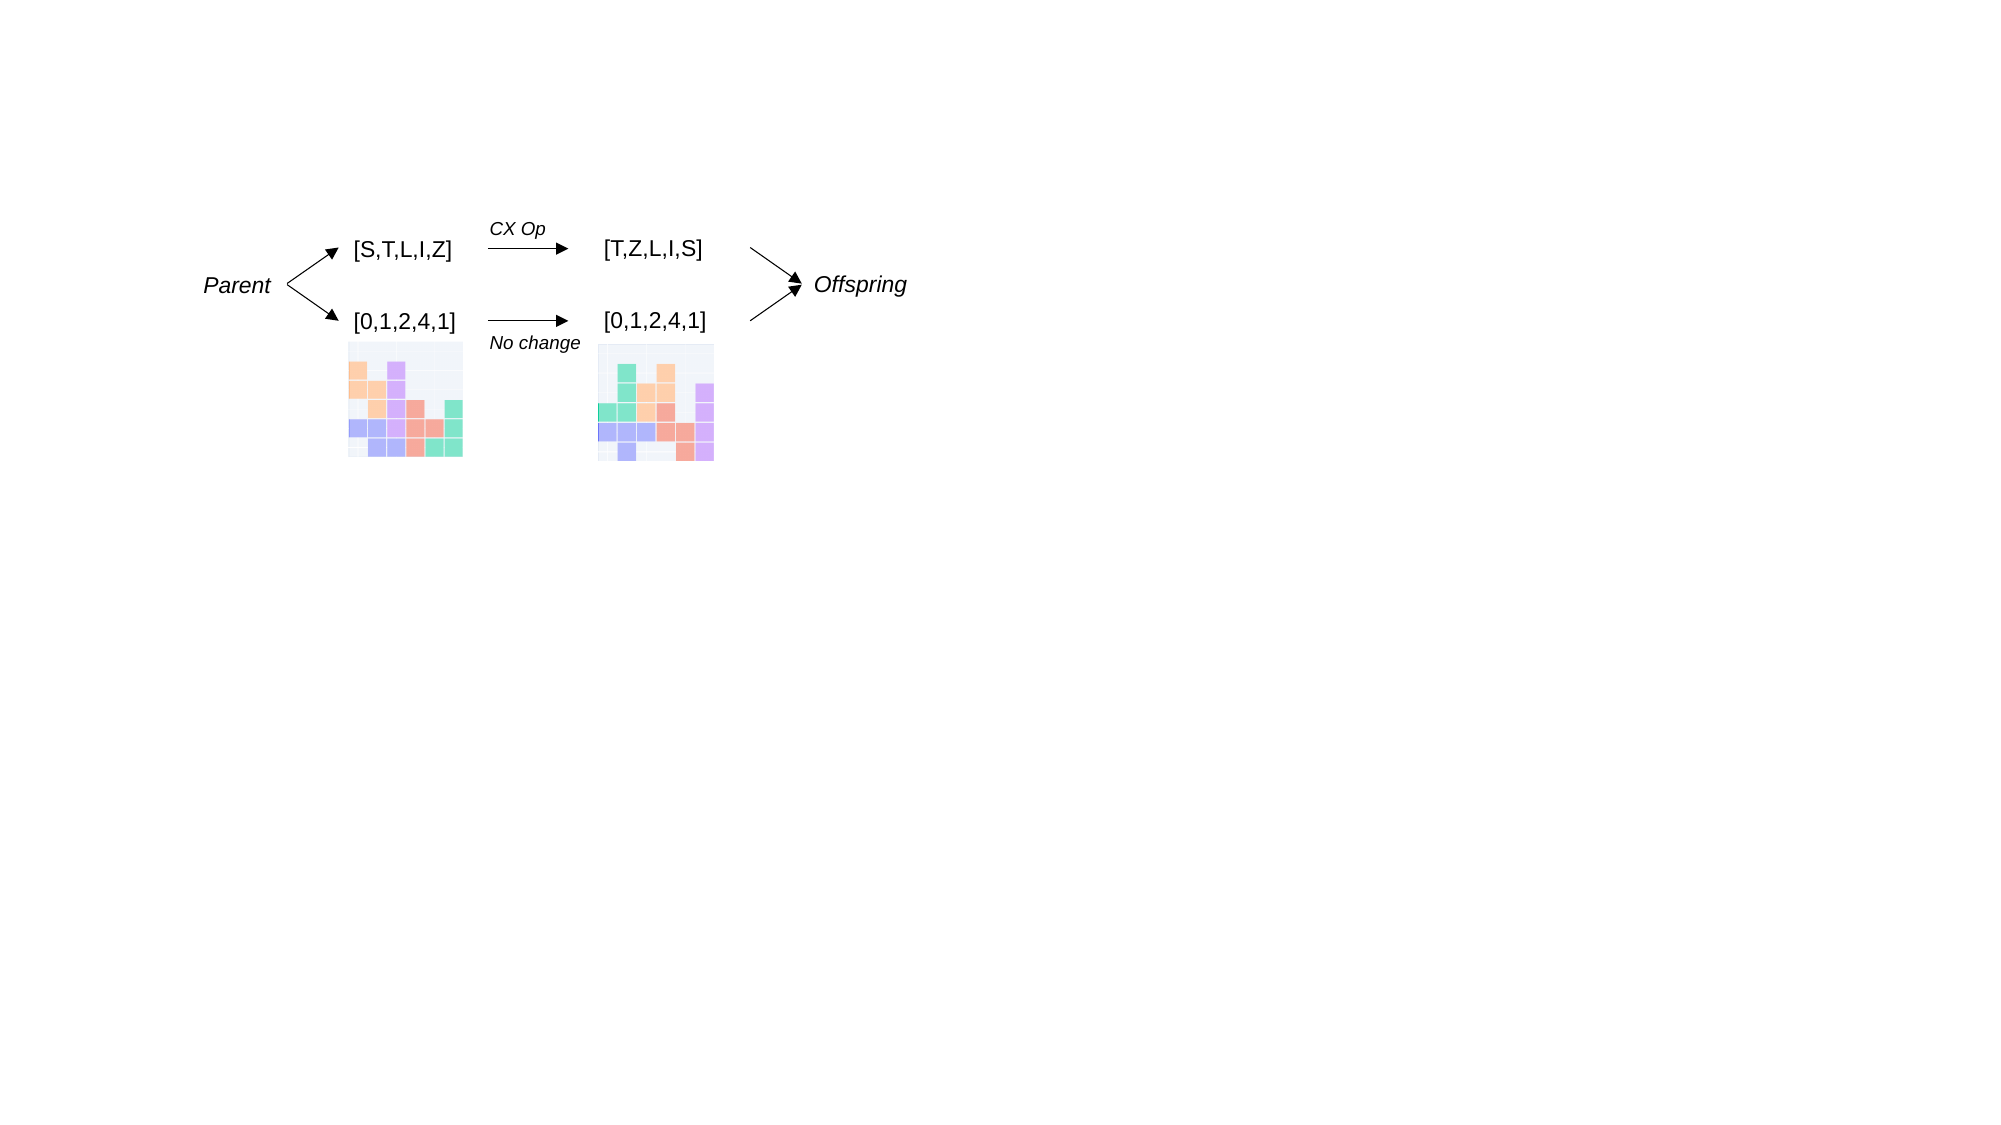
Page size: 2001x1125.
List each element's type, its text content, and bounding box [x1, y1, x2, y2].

text_box Offspring [802, 262, 950, 305]
text_box No change [474, 323, 625, 361]
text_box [338, 227, 515, 343]
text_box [287, 247, 339, 284]
picture [598, 344, 714, 461]
picture [348, 343, 463, 457]
text_box CX Op [474, 209, 625, 247]
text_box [750, 284, 802, 321]
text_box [750, 247, 802, 284]
text_box [T,Z,L,I,S] [589, 226, 765, 269]
text_box Parent [188, 263, 287, 306]
text_box [0,1,2,4,1] [589, 298, 765, 341]
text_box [287, 284, 339, 321]
text_box [598, 344, 732, 462]
